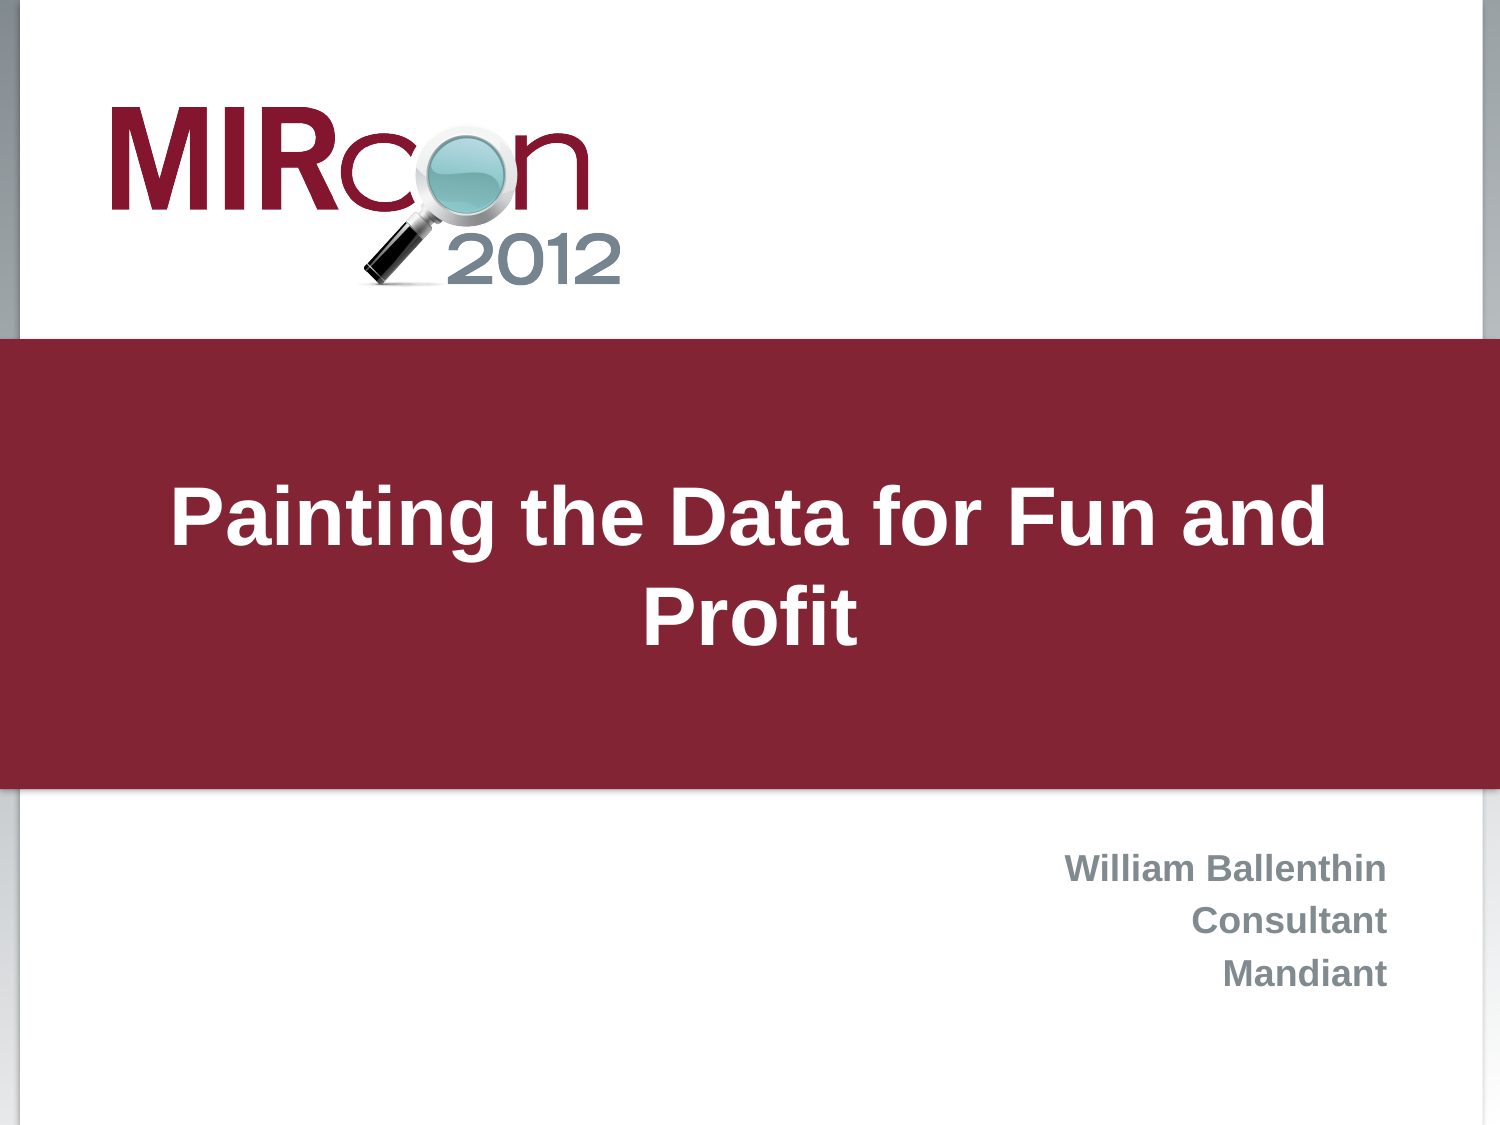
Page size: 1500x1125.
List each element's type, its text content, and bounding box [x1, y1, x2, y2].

subtitle William Ballenthin Consultant Mandiant [225, 843, 1388, 1058]
picture [112, 107, 620, 287]
title Painting the Data for Fun and Profit [112, 389, 1388, 736]
